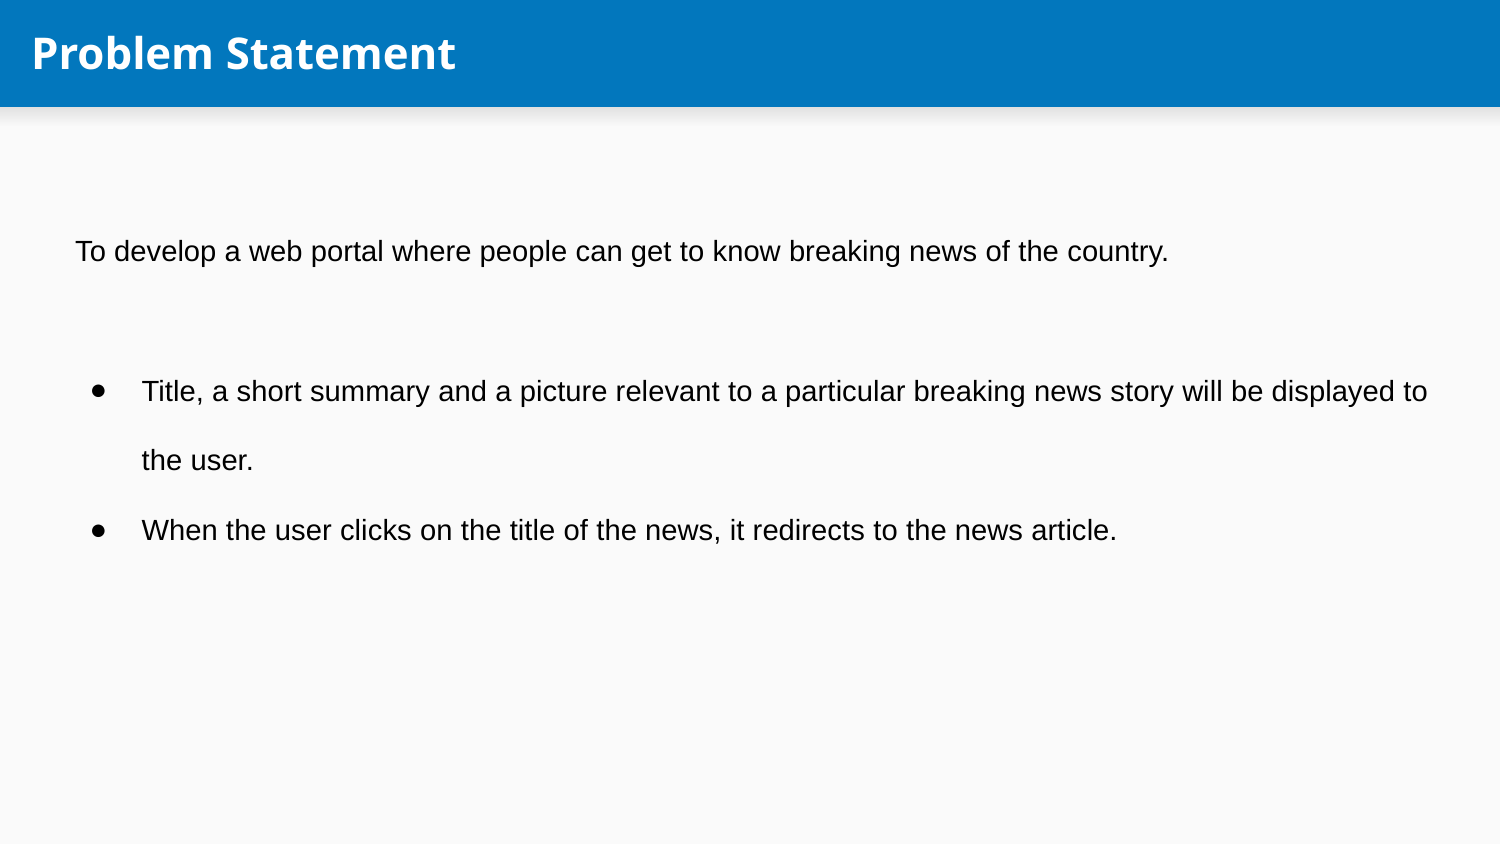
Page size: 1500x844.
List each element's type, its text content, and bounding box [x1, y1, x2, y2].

text_box To develop a web portal where people can get to know breaking news of the country. Title, a short summary and a picture relevant to a particular breaking news story will be displayed to the user. When the user clicks on the title of the news, it redirects to the news article. [51, 182, 1482, 632]
title Problem Statement [16, 2, 1464, 102]
